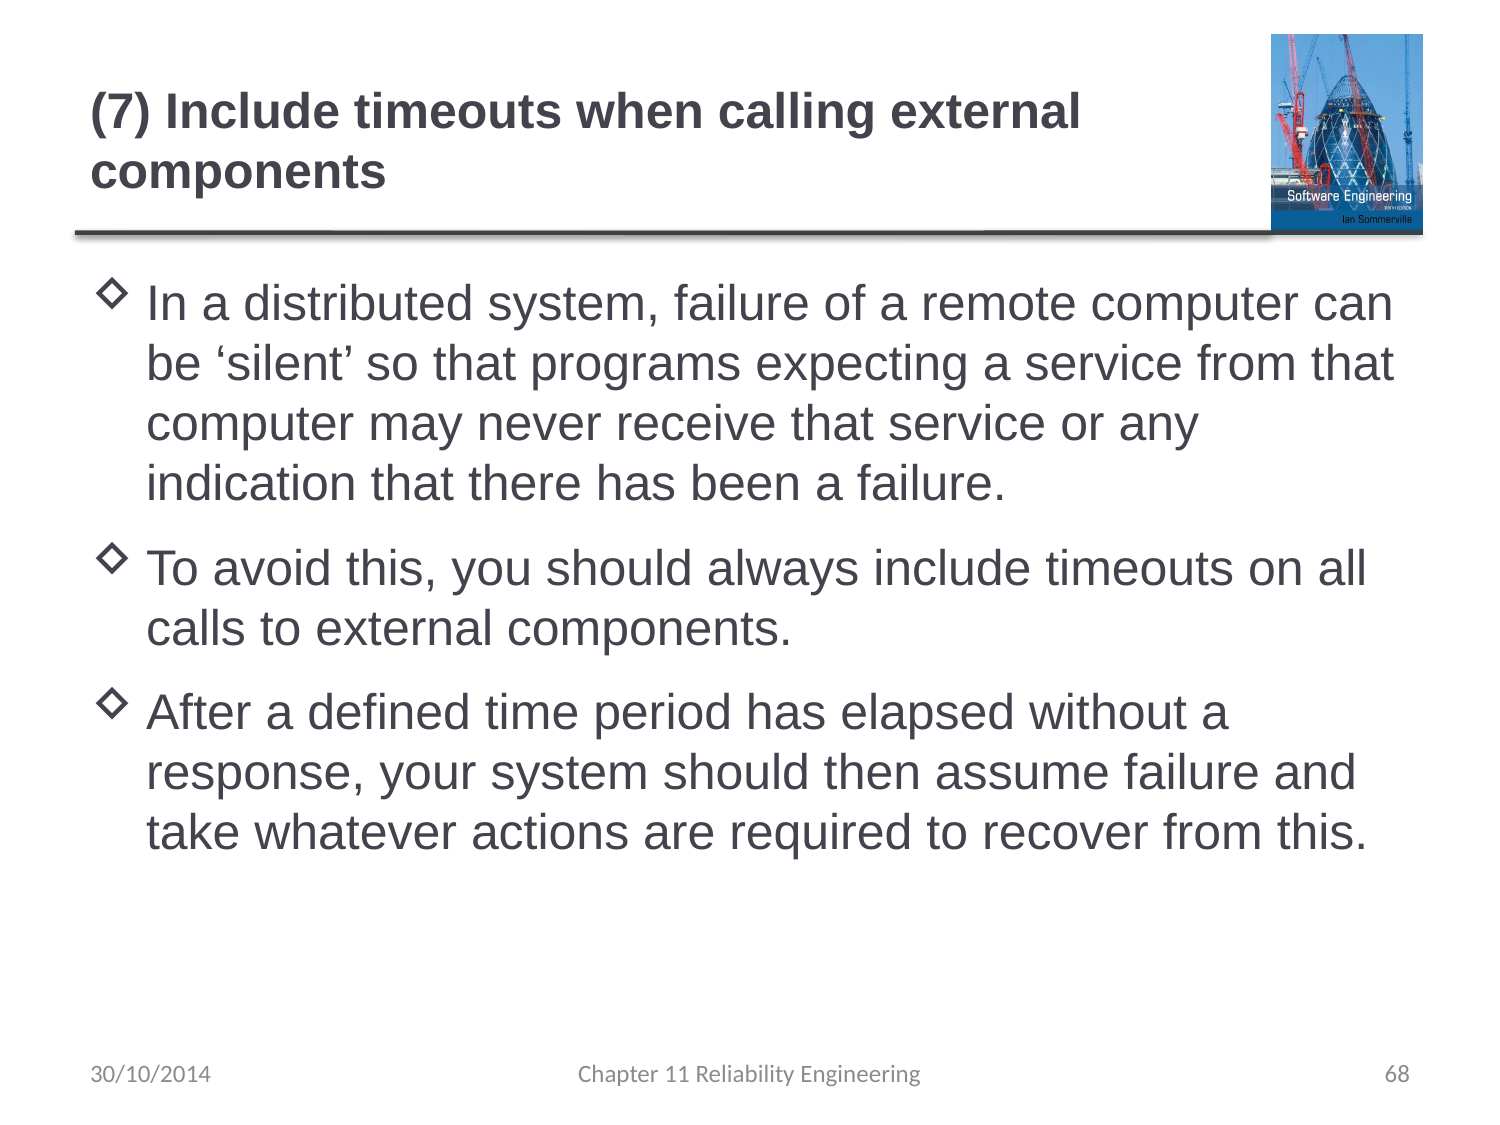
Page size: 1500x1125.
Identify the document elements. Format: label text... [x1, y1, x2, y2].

slide_number 68 [1074, 1042, 1425, 1103]
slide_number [75, 1042, 425, 1103]
title (7) Include timeouts when calling external components [74, 44, 1272, 233]
list In a distributed system, failure of a remote computer can be ‘silent’ so that programs expecting a service from that computer may never receive that service or any indication that there has been a failure. To avoid this, you should always include timeouts on all calls to external components. After a defined time period has elapsed without a response, your system should then assume failure and take whatever actions are required to recover from this. [75, 262, 1425, 1005]
footer Chapter 11 Reliability Engineering [512, 1042, 988, 1103]
picture [1271, 34, 1423, 230]
